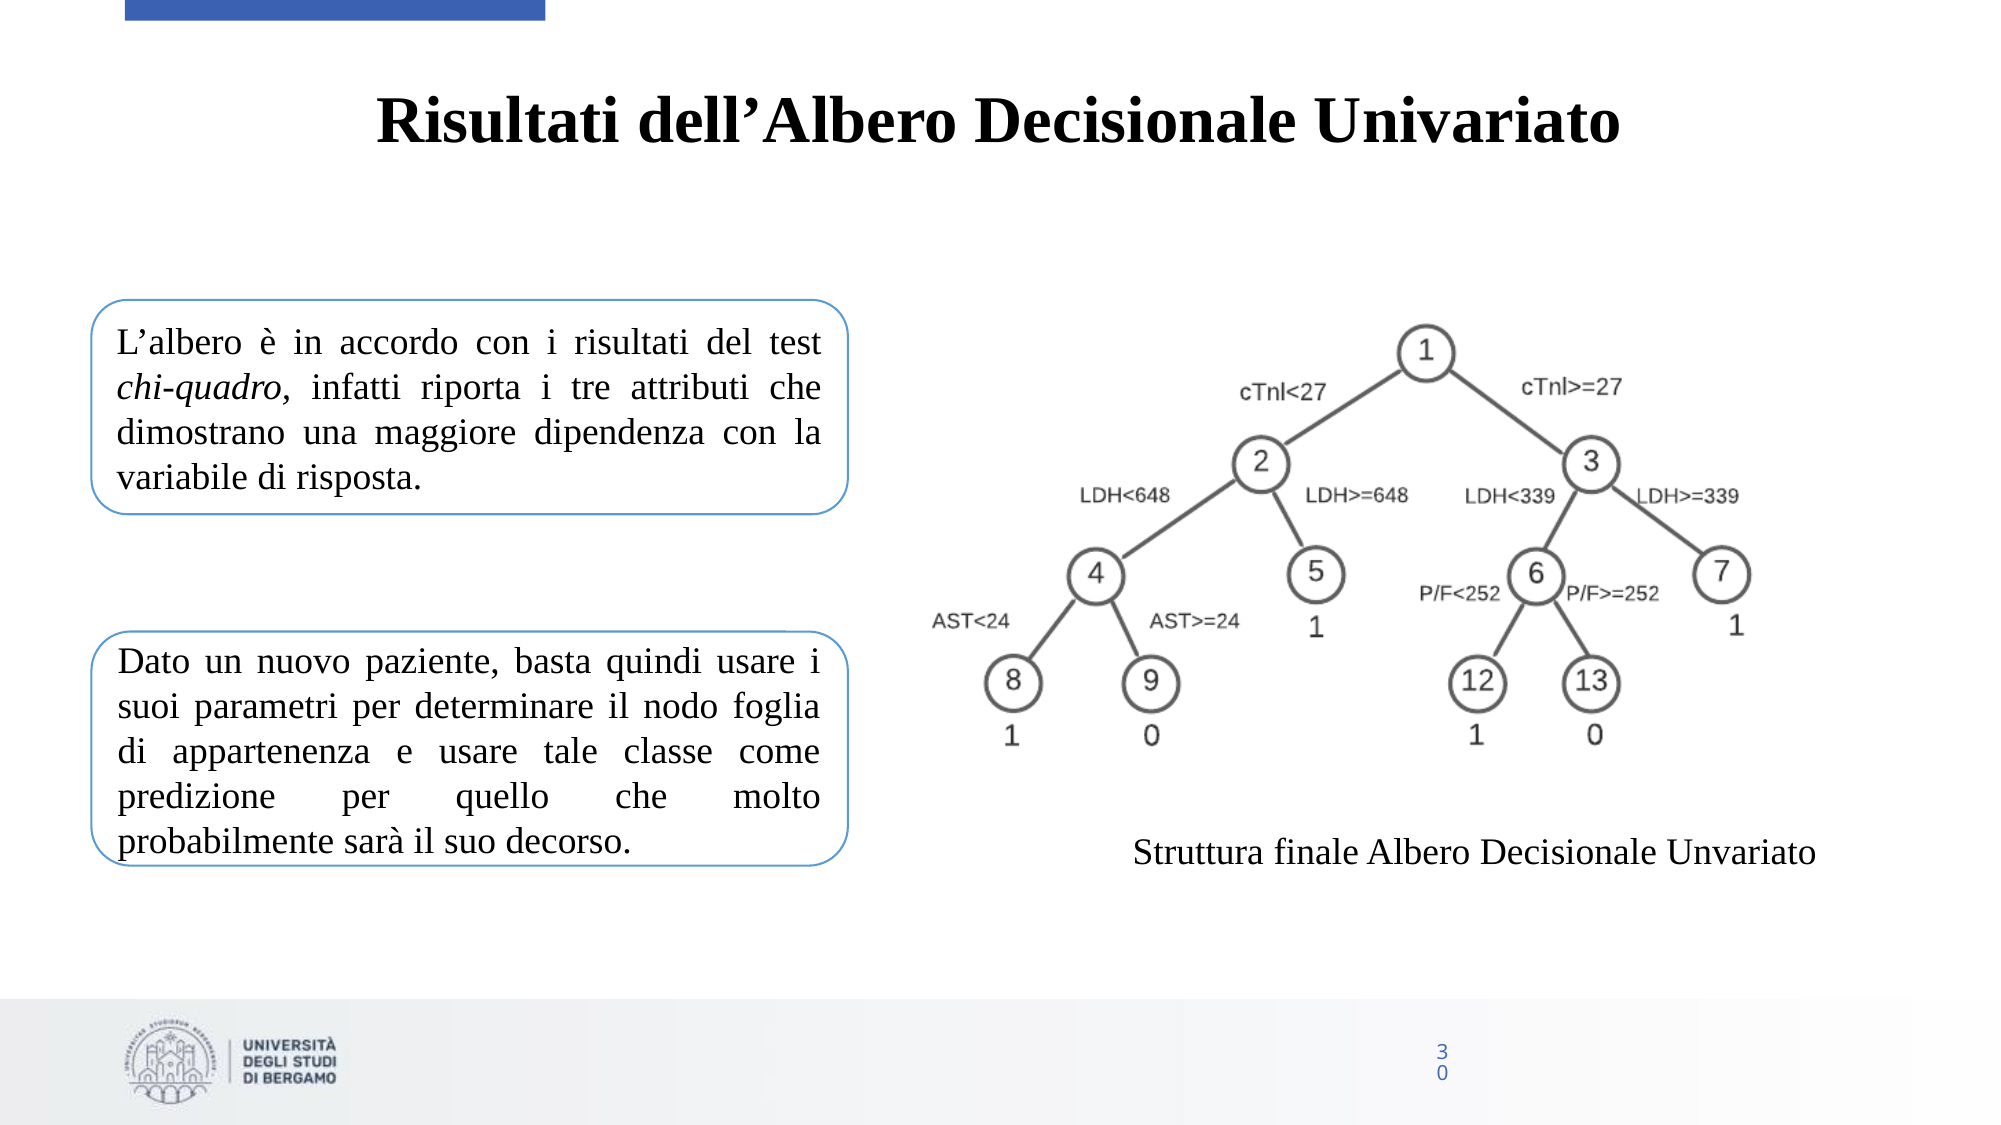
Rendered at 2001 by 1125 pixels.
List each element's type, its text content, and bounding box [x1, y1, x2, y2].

title Risultati dell’Albero Decisionale Univariato [137, 59, 1863, 183]
text_box Dato un nuovo paziente, basta quindi usare i suoi parametri per determinare il nodo foglia di appartenenza e usare tale classe come predizione per quello che molto probabilmente sarà il suo decorso. [90, 630, 849, 867]
picture [861, 271, 1820, 822]
picture [0, 999, 2000, 1125]
text_box Struttura finale Albero Decisionale Unvariato [1118, 819, 1863, 880]
text_box L’albero è in accordo con i risultati del test chi-quadro, infatti riporta i tre attributi che dimostrano una maggiore dipendenza con la variabile di risposta. [90, 298, 849, 516]
text_box [124, 0, 546, 21]
